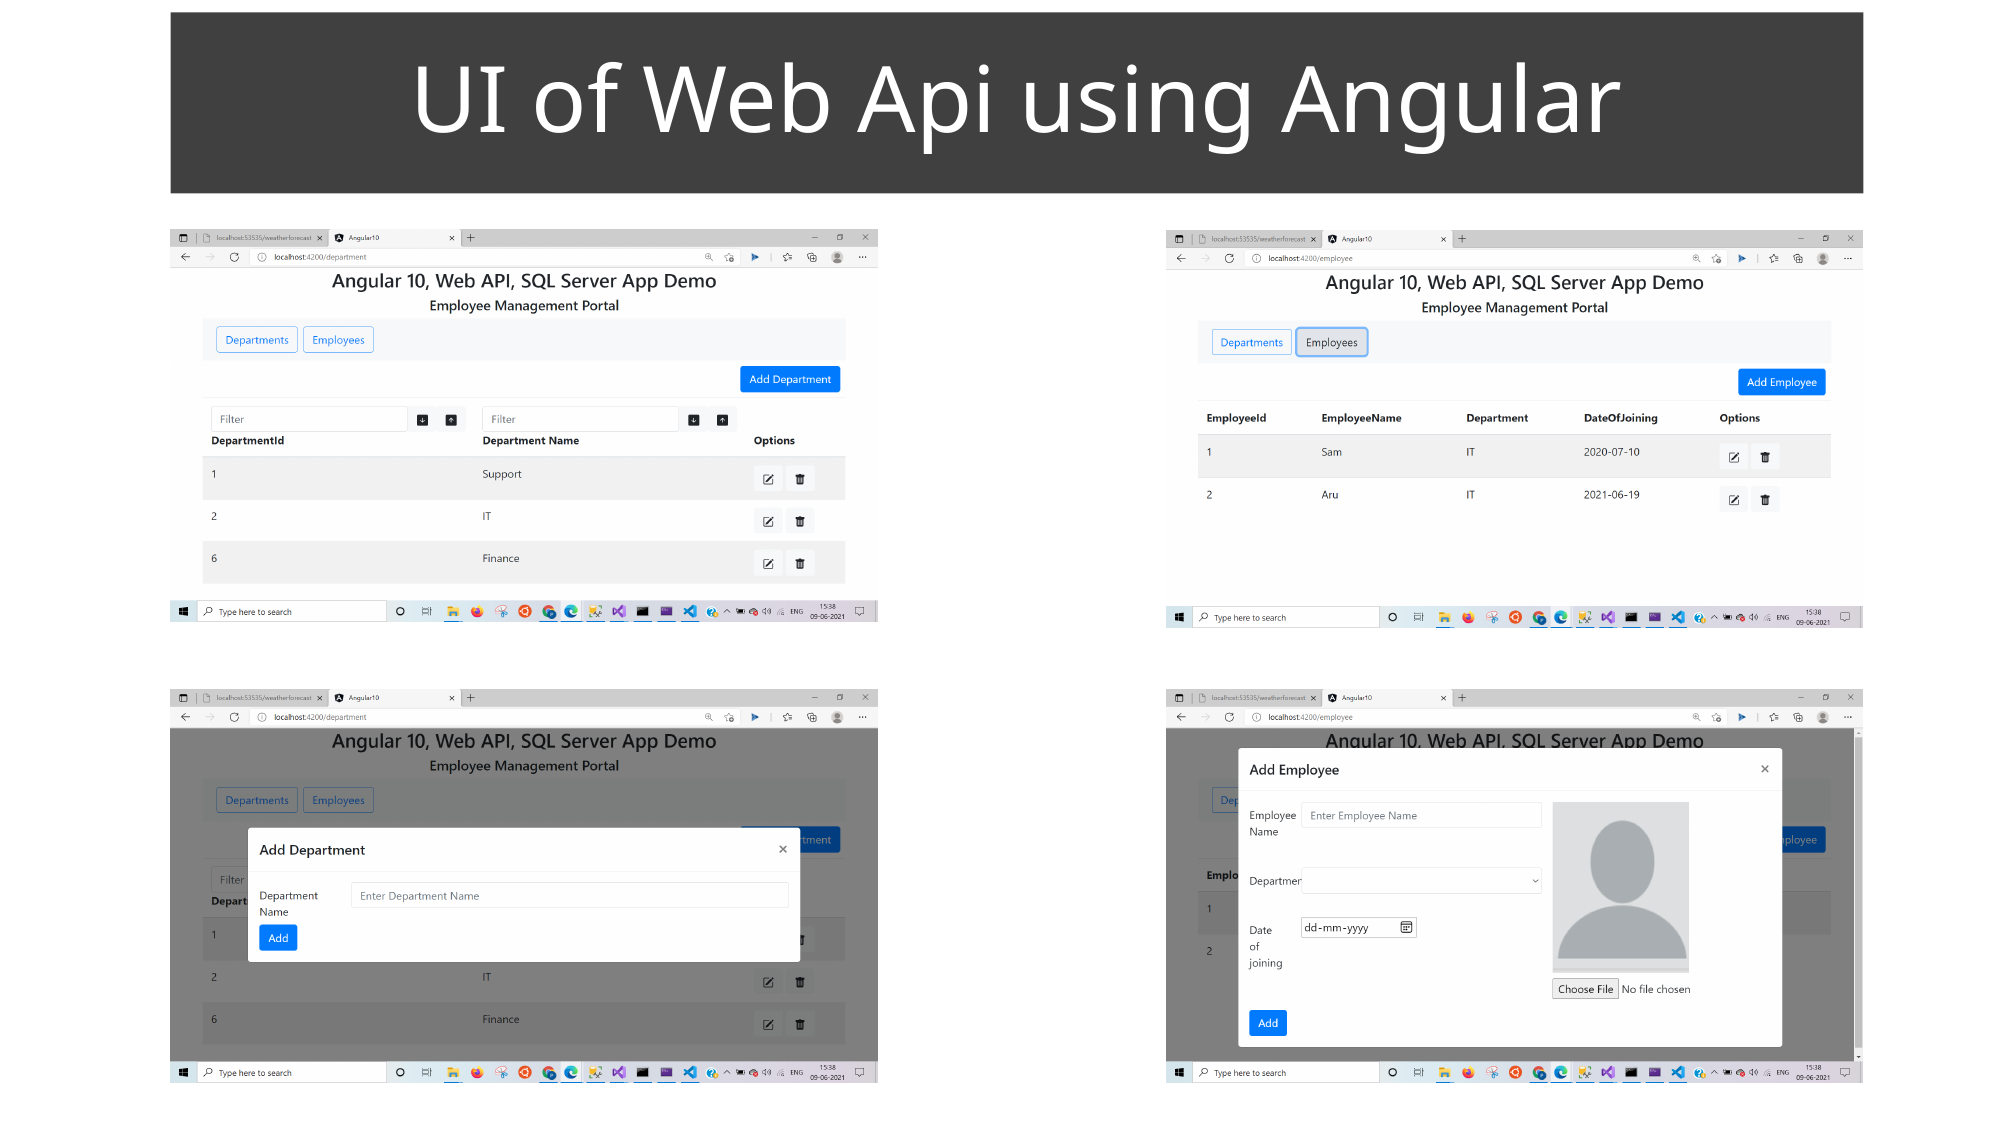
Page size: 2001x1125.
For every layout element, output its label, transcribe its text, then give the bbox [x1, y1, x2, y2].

title UI of Web Api using Angular [170, 12, 1864, 194]
picture [170, 689, 878, 1083]
picture [1166, 689, 1863, 1083]
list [170, 229, 878, 623]
picture [1166, 230, 1863, 628]
